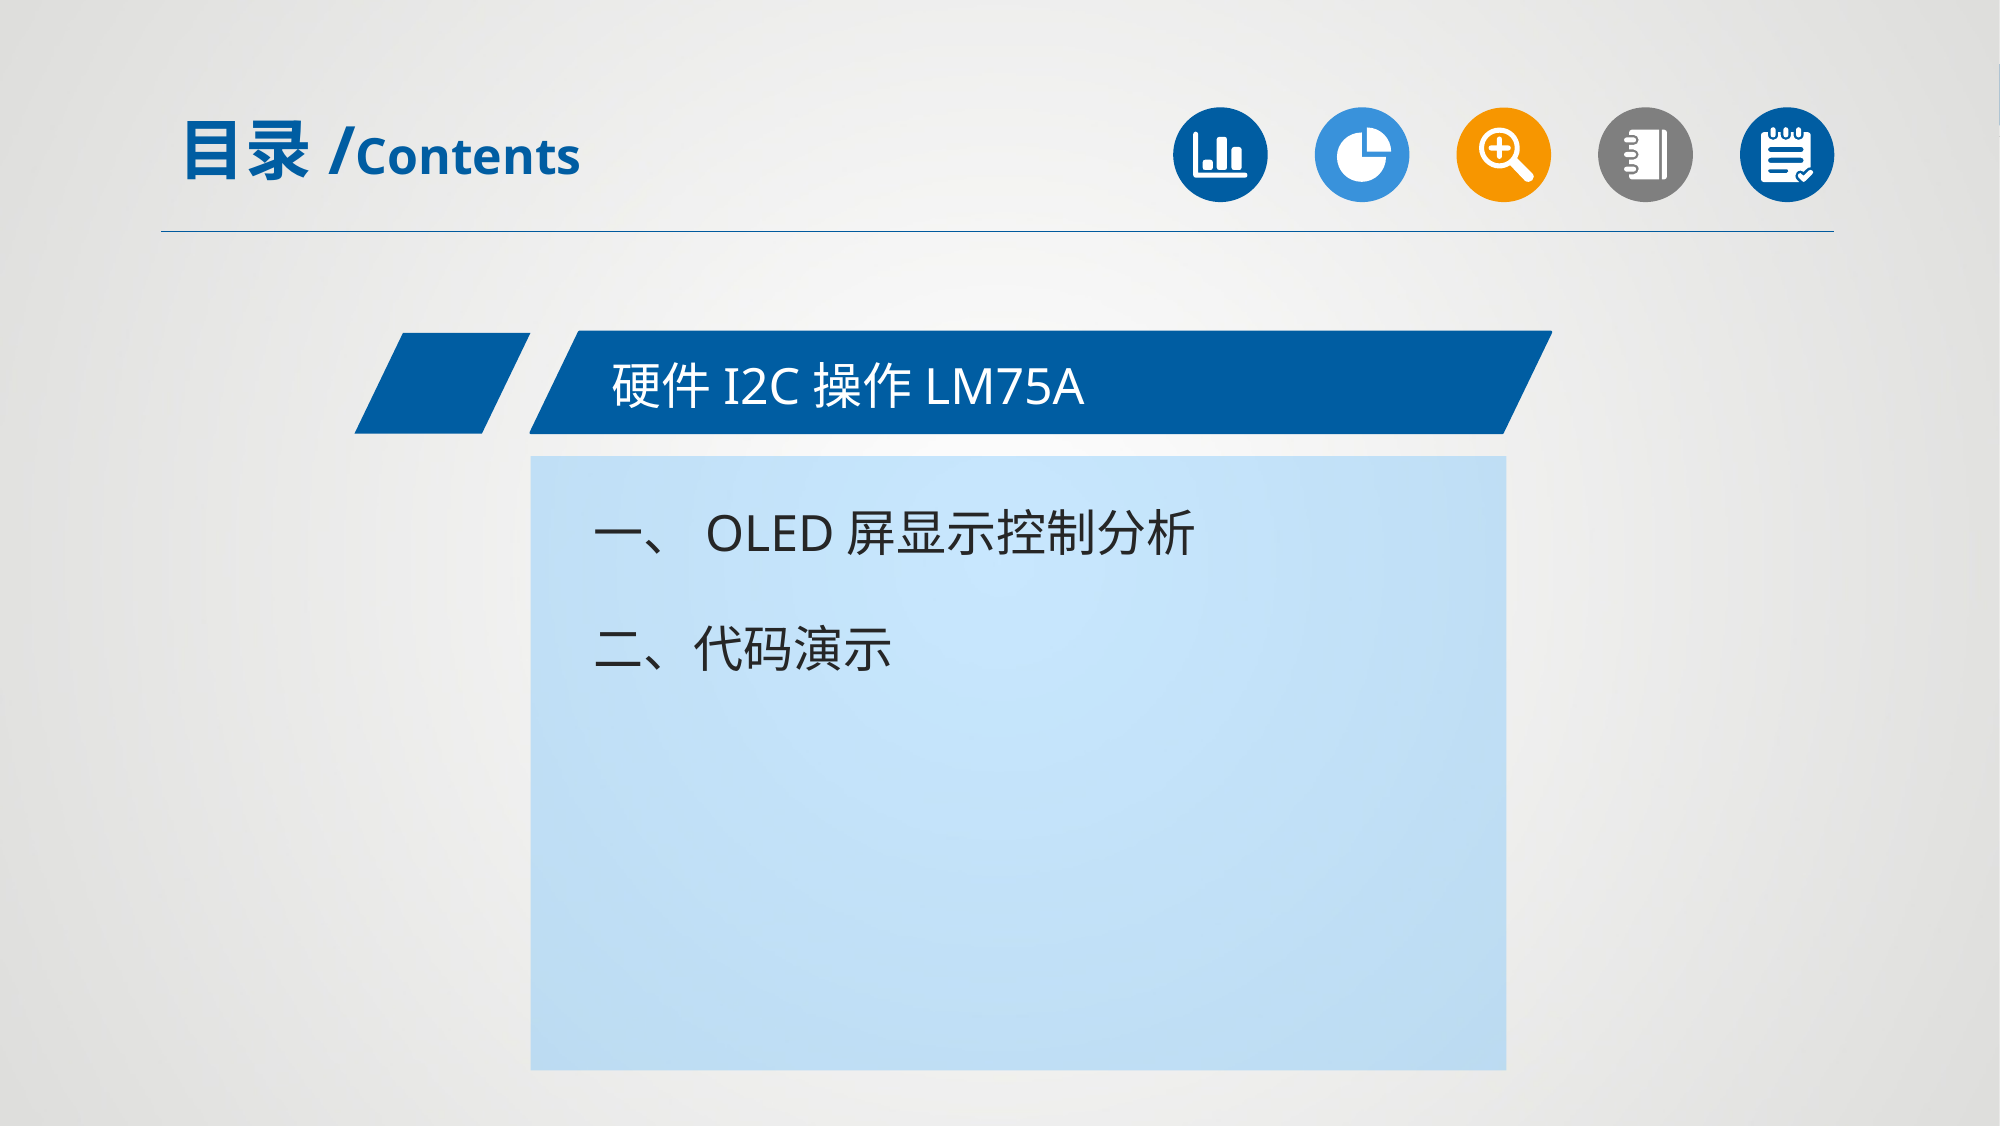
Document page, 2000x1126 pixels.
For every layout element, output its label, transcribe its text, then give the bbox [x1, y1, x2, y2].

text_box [1172, 107, 1268, 203]
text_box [1314, 107, 1410, 203]
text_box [1739, 107, 1835, 203]
text_box 硬件I2C操作LM75A [600, 348, 1450, 421]
text_box 二、代码演示 [581, 612, 1315, 684]
text_box [530, 456, 1507, 1071]
text_box 目录/Contents [133, 94, 627, 203]
text_box 一、OLED屏显示控制分析 [581, 495, 1410, 567]
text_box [1597, 107, 1694, 203]
picture [0, 0, 2000, 1126]
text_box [1456, 107, 1552, 203]
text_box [354, 326, 551, 436]
text_box [554, 329, 1553, 435]
